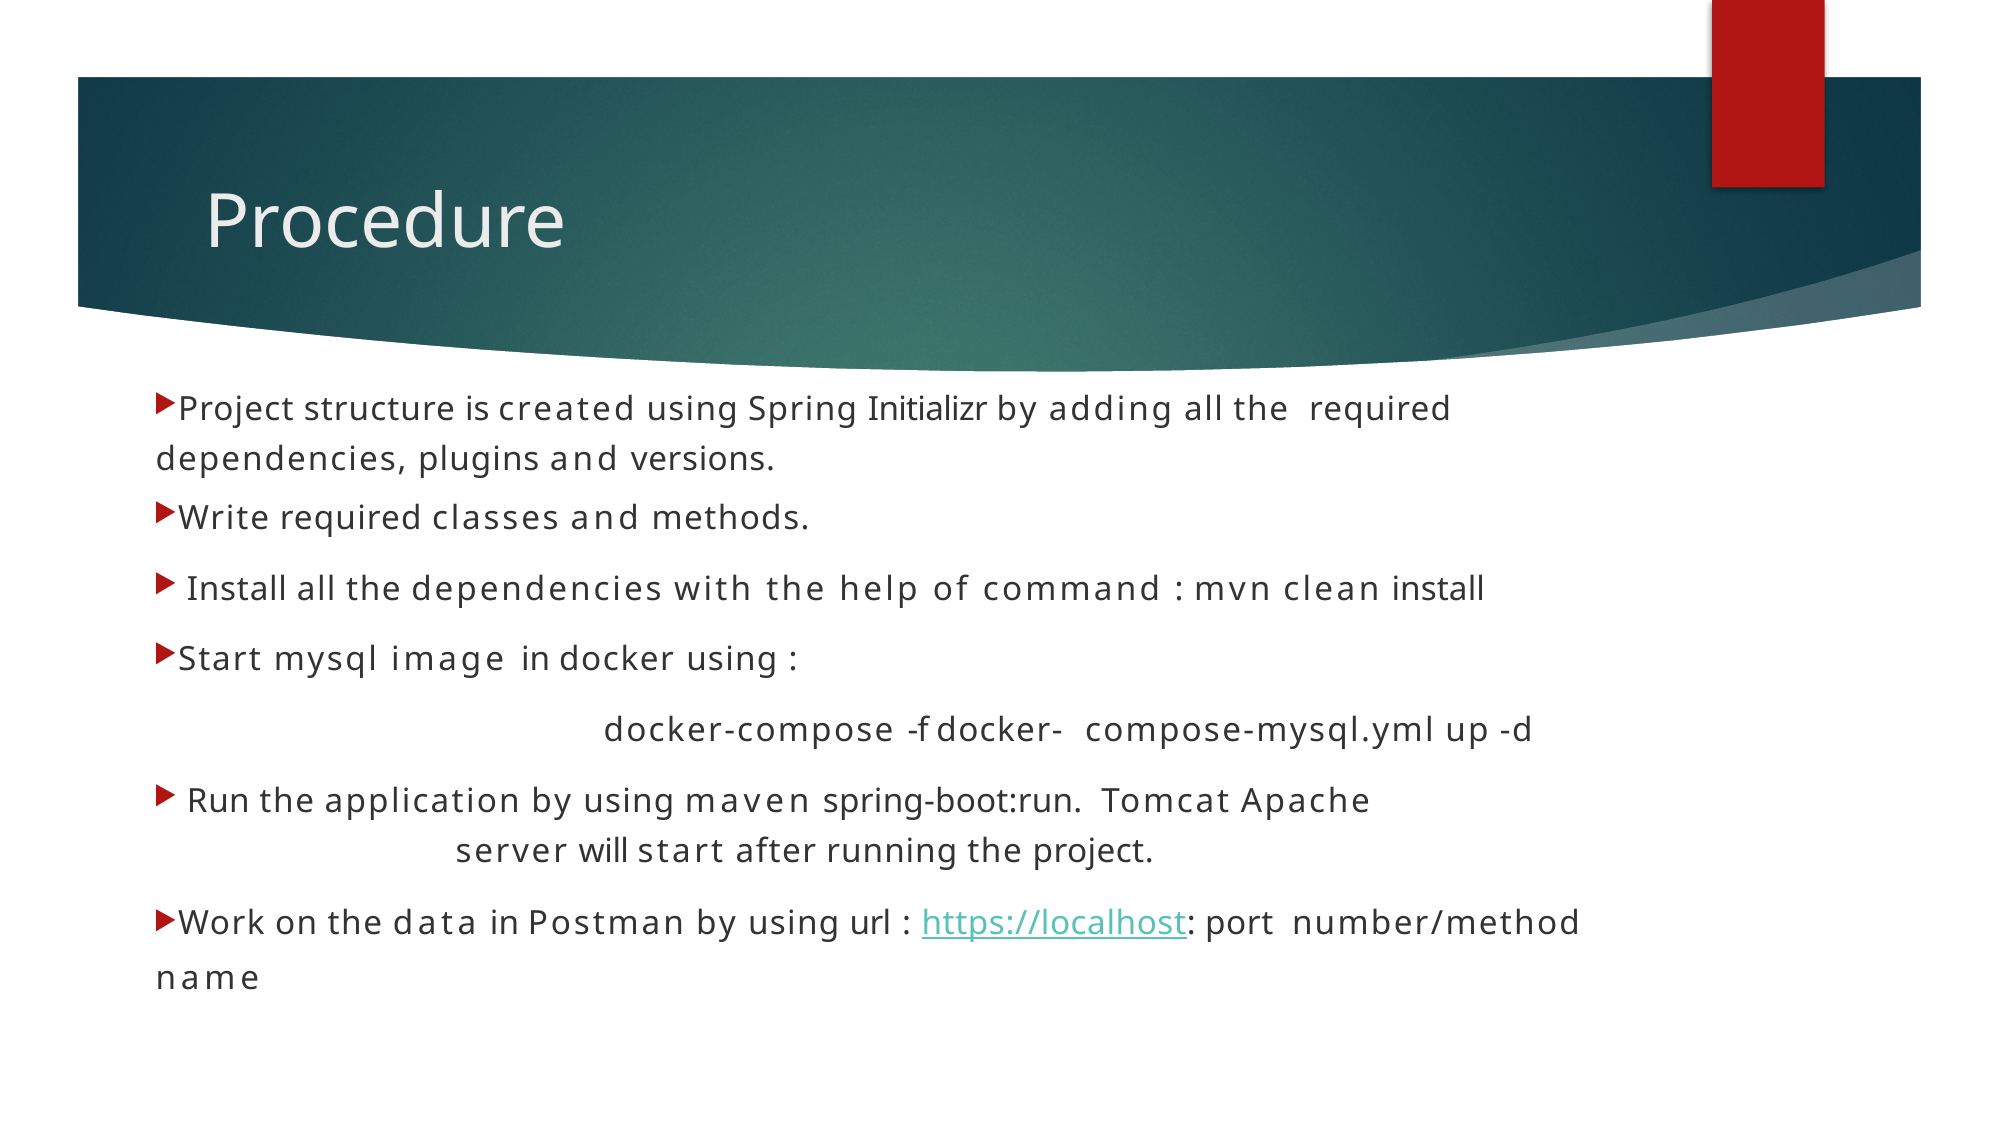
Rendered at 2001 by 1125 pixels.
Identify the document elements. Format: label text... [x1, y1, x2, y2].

list Project structure is created using Spring Initializr by adding all the required dependencies, plugins and versions. Write required classes and methods. Install all the dependencies with the help of command : mvn clean install Start mysql image in docker using : docker-compose -f docker- compose-mysql.yml up -d Run the application by using maven spring-boot:run. Tomcat Apache server will start after running the project. Work on the data in Postman by using url : https://localhost: port number/method name [138, 369, 1790, 1069]
title Procedure [189, 159, 1638, 276]
